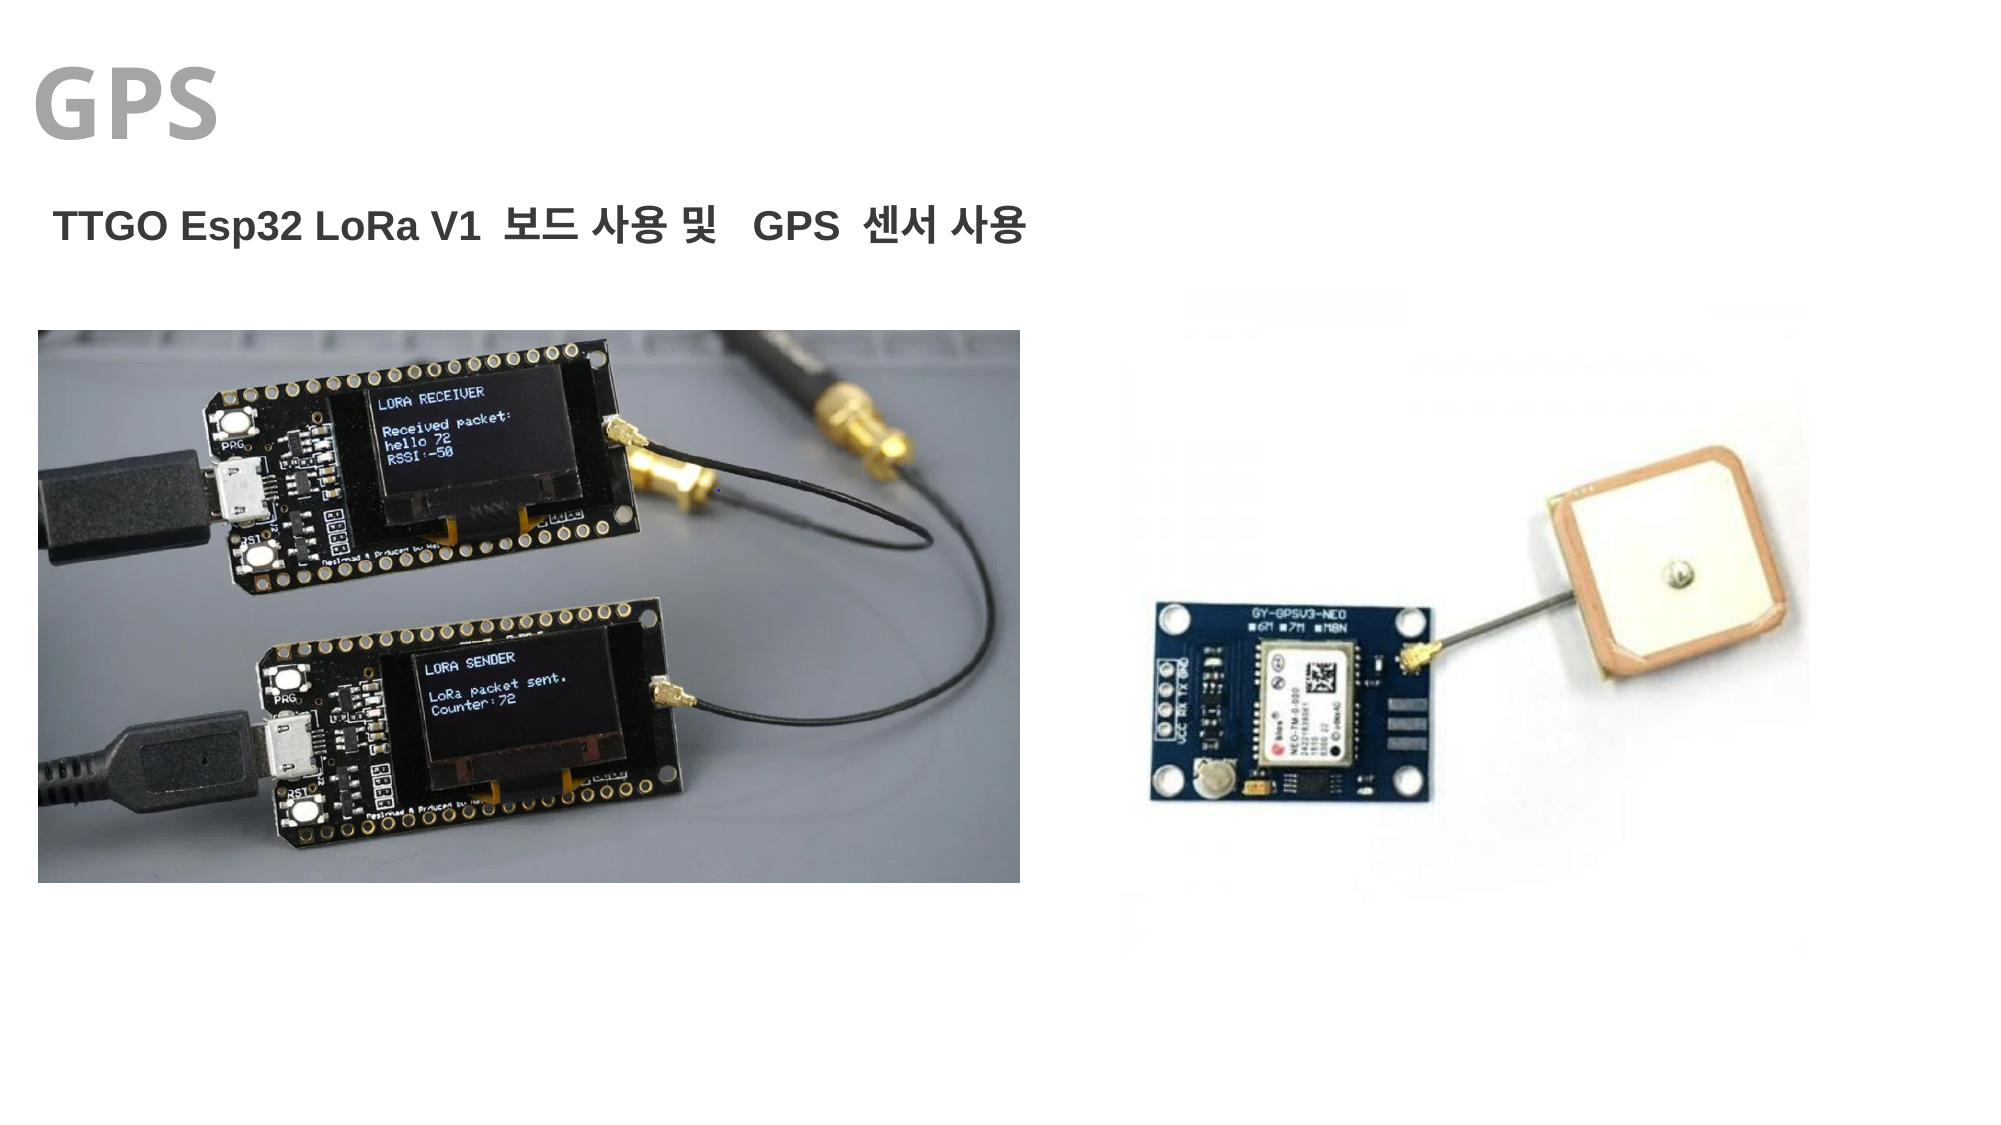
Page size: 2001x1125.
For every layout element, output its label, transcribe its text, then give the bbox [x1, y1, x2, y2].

picture [1120, 292, 1810, 956]
text_box GPS [15, 32, 1844, 167]
picture [37, 330, 1020, 883]
text_box TTGO Esp32 LoRa V1 보드 사용 및 GPS 센서 사용 [37, 191, 1546, 307]
